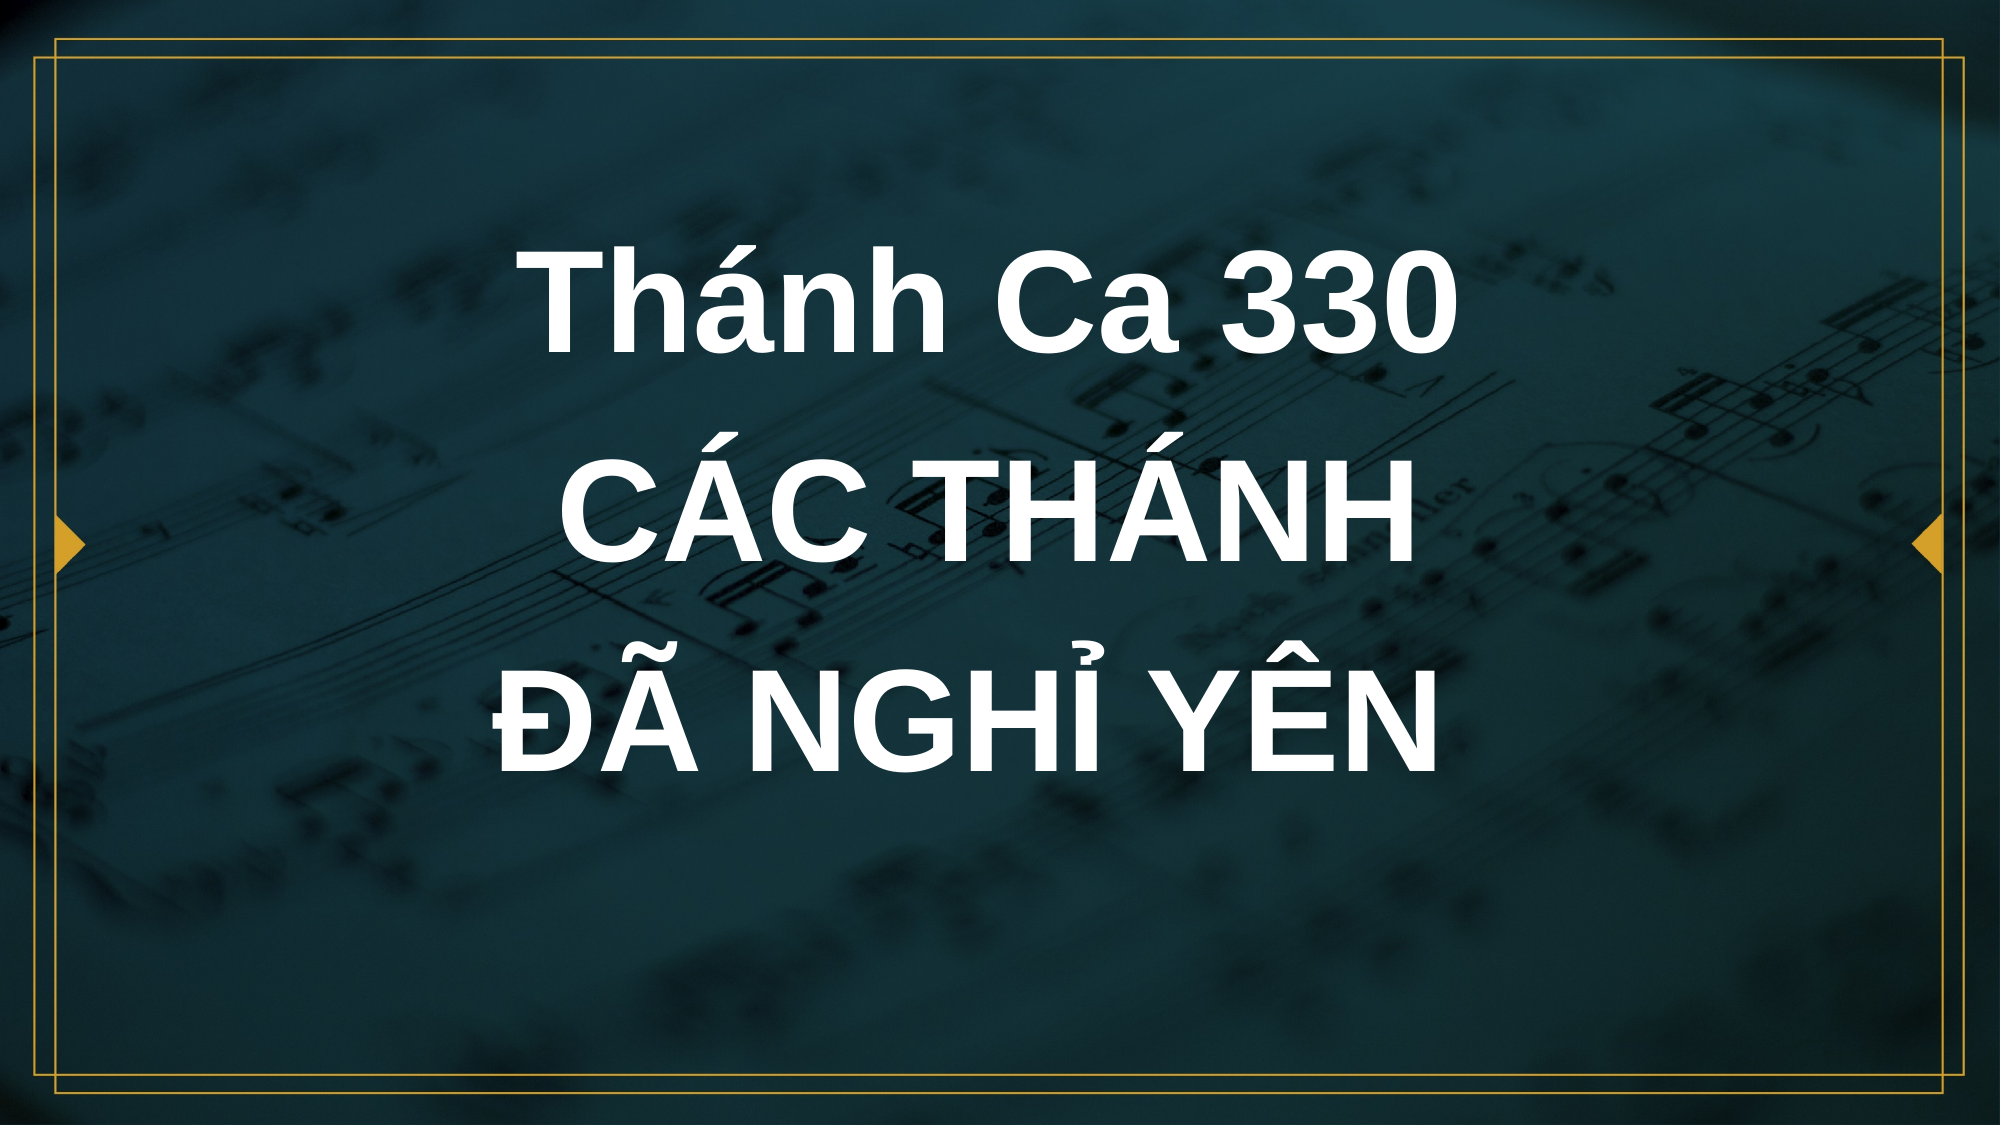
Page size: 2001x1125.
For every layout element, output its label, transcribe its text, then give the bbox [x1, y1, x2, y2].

picture [0, 0, 2000, 1125]
title Thánh Ca 330 CÁC THÁNH ĐÃ NGHỈ YÊN [103, 151, 1875, 821]
